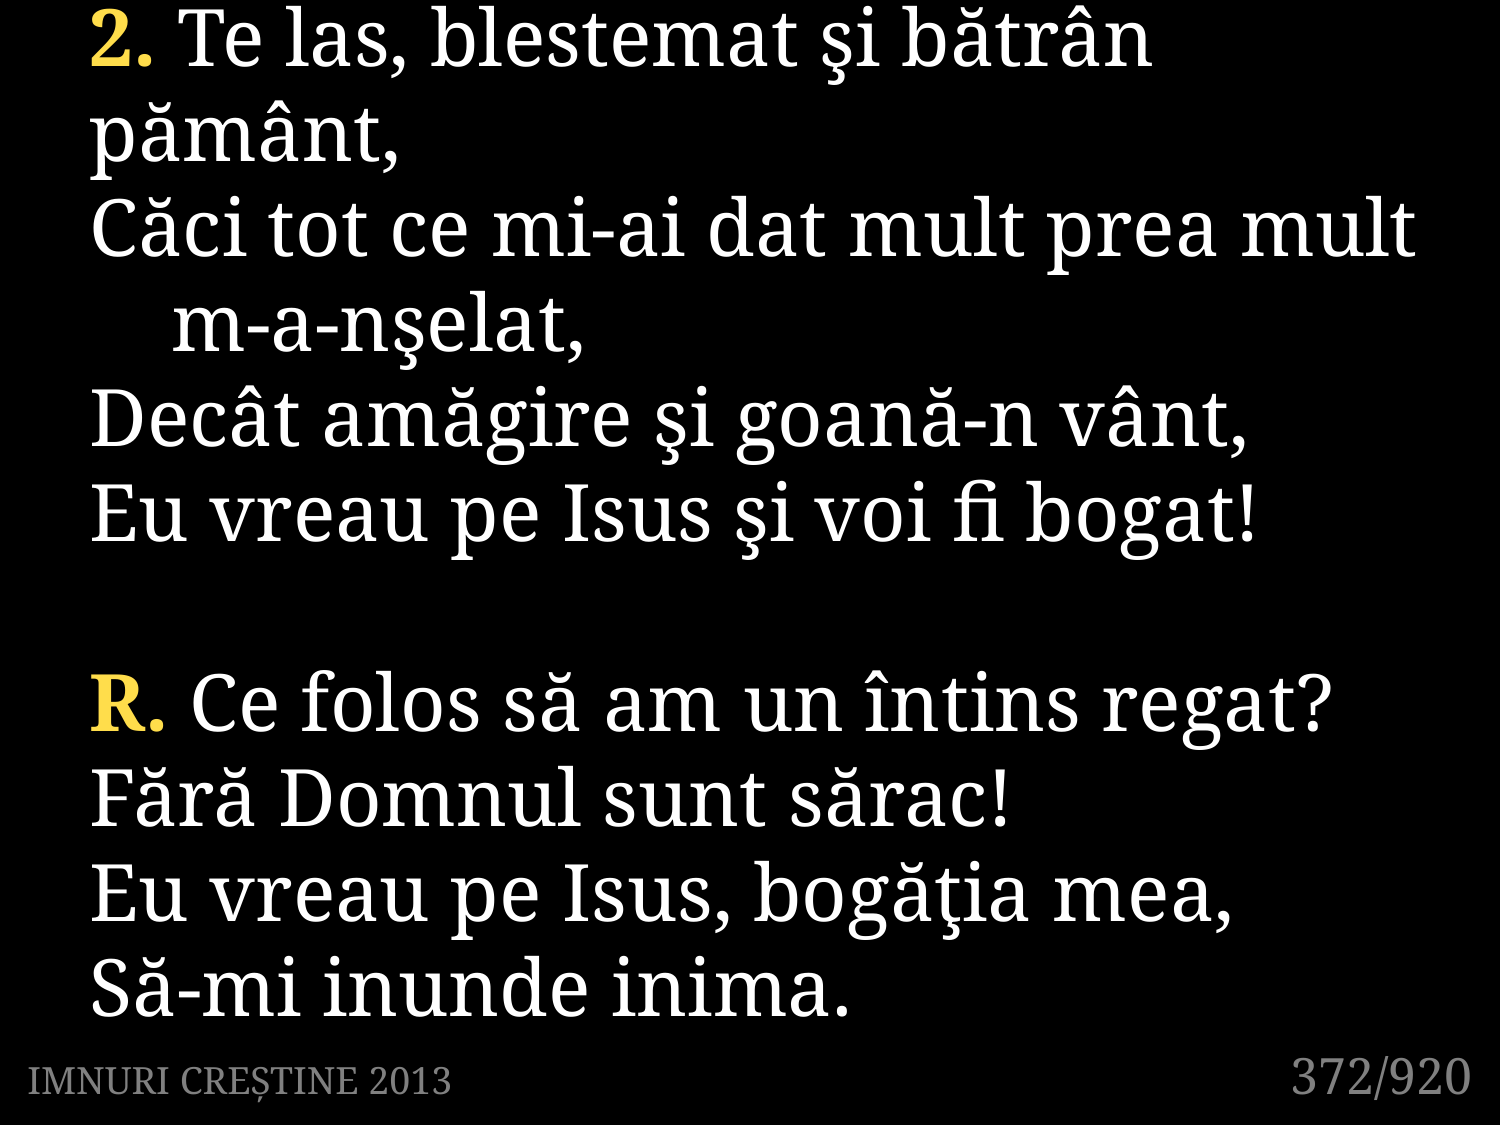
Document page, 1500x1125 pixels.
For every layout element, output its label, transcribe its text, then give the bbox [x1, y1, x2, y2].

text_box 2. Te las, blestemat şi bătrân pământ, Căci tot ce mi-ai dat mult prea mult m-a-nşelat, Decât amăgire şi goană-n vânt, Eu vreau pe Isus şi voi fi bogat! R. Ce folos să am un întins regat? Fără Domnul sunt sărac! Eu vreau pe Isus, bogăţia mea, Să-mi inunde inima. [74, 0, 1500, 1041]
text_box IMNURI CREȘTINE 2013 [12, 1049, 637, 1110]
text_box 372/920 [637, 1037, 1488, 1113]
